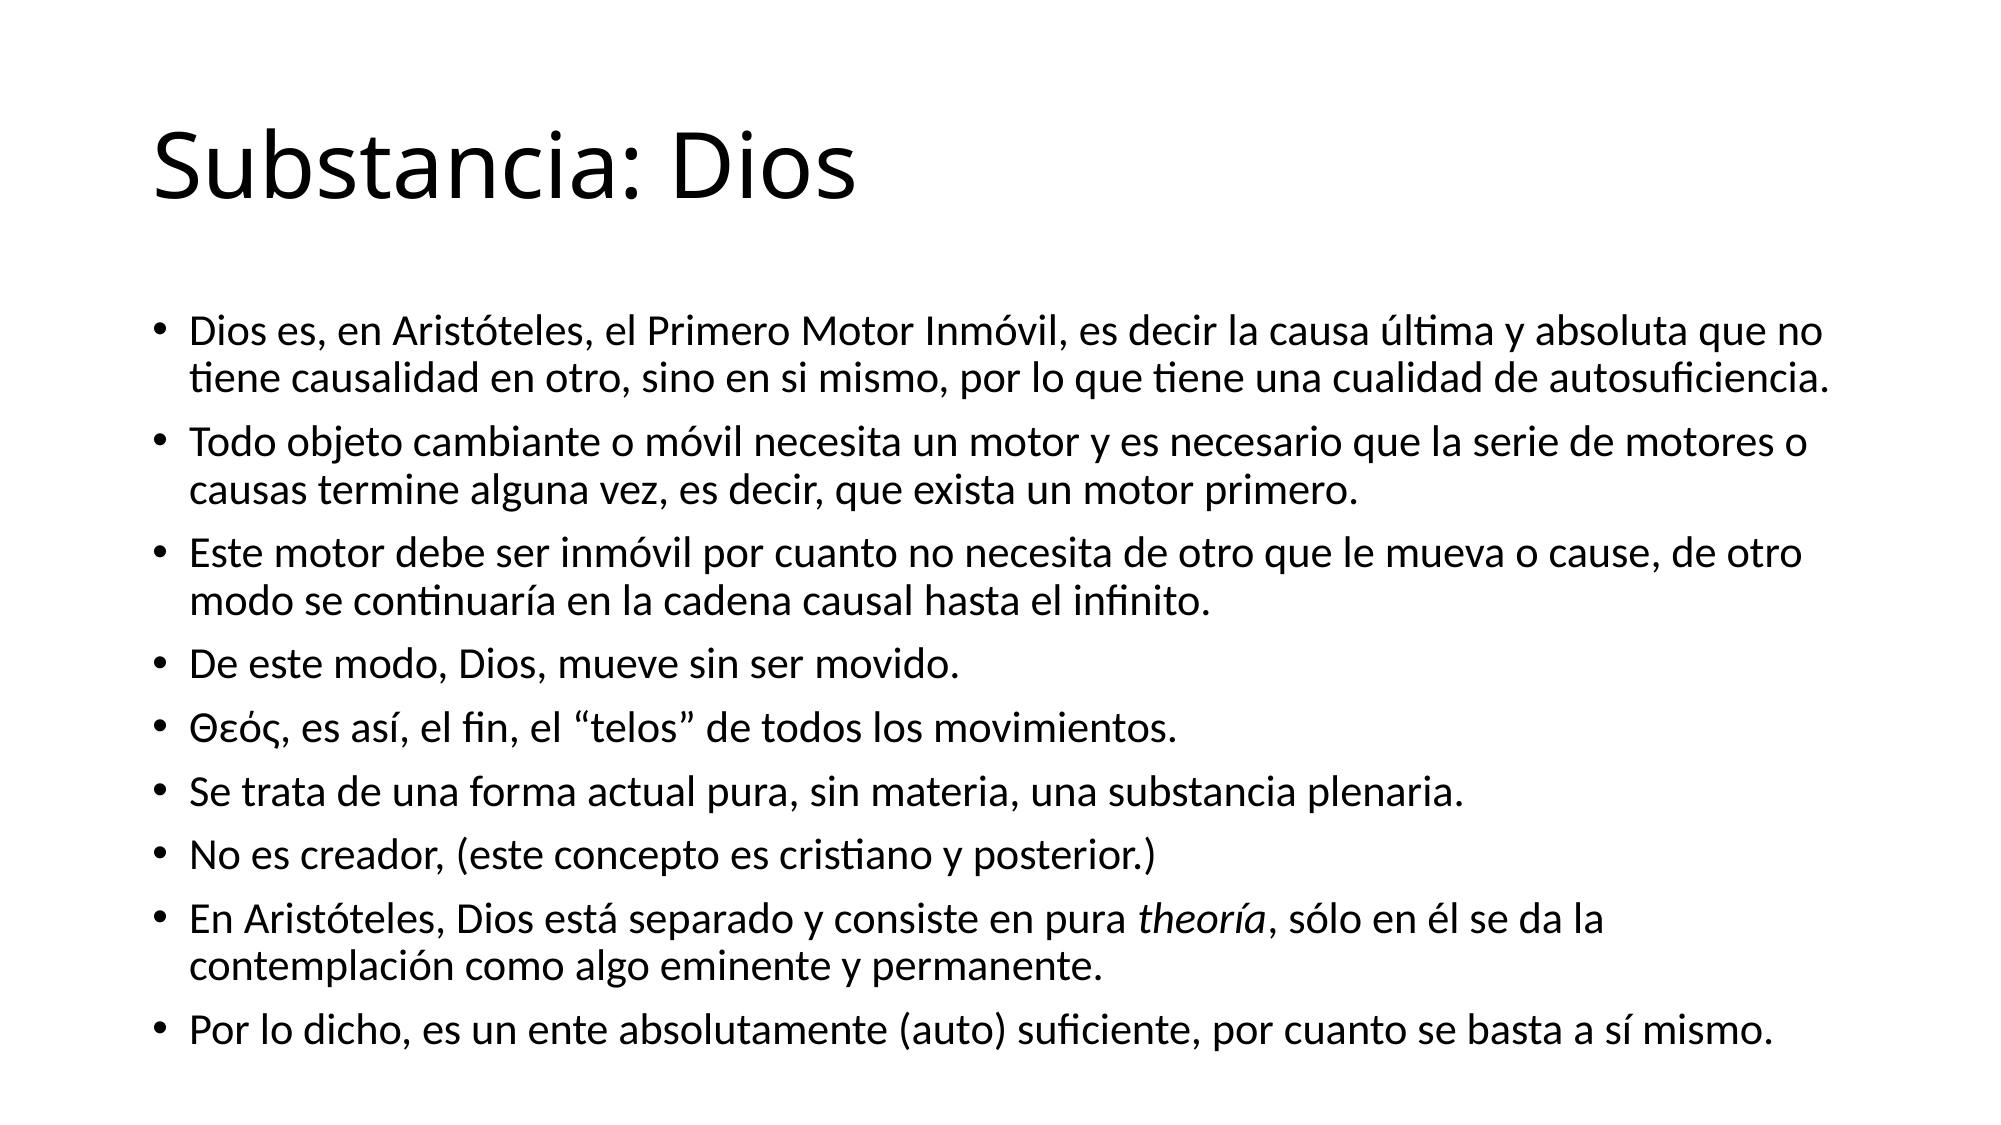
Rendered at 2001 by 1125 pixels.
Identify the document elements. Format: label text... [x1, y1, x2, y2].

list Dios es, en Aristóteles, el Primero Motor Inmóvil, es decir la causa última y absoluta que no tiene causalidad en otro, sino en si mismo, por lo que tiene una cualidad de autosuficiencia. Todo objeto cambiante o móvil necesita un motor y es necesario que la serie de motores o causas termine alguna vez, es decir, que exista un motor primero. Este motor debe ser inmóvil por cuanto no necesita de otro que le mueva o cause, de otro modo se continuaría en la cadena causal hasta el infinito. De este modo, Dios, mueve sin ser movido. Θεός, es así, el fin, el “telos” de todos los movimientos. Se trata de una forma actual pura, sin materia, una substancia plenaria. No es creador, (este concepto es cristiano y posterior.) En Aristóteles, Dios está separado y consiste en pura theoría, sólo en él se da la contemplación como algo eminente y permanente. Por lo dicho, es un ente absolutamente (auto) suficiente, por cuanto se basta a sí mismo. [137, 299, 1863, 1088]
title Substancia: Dios [137, 59, 1863, 278]
